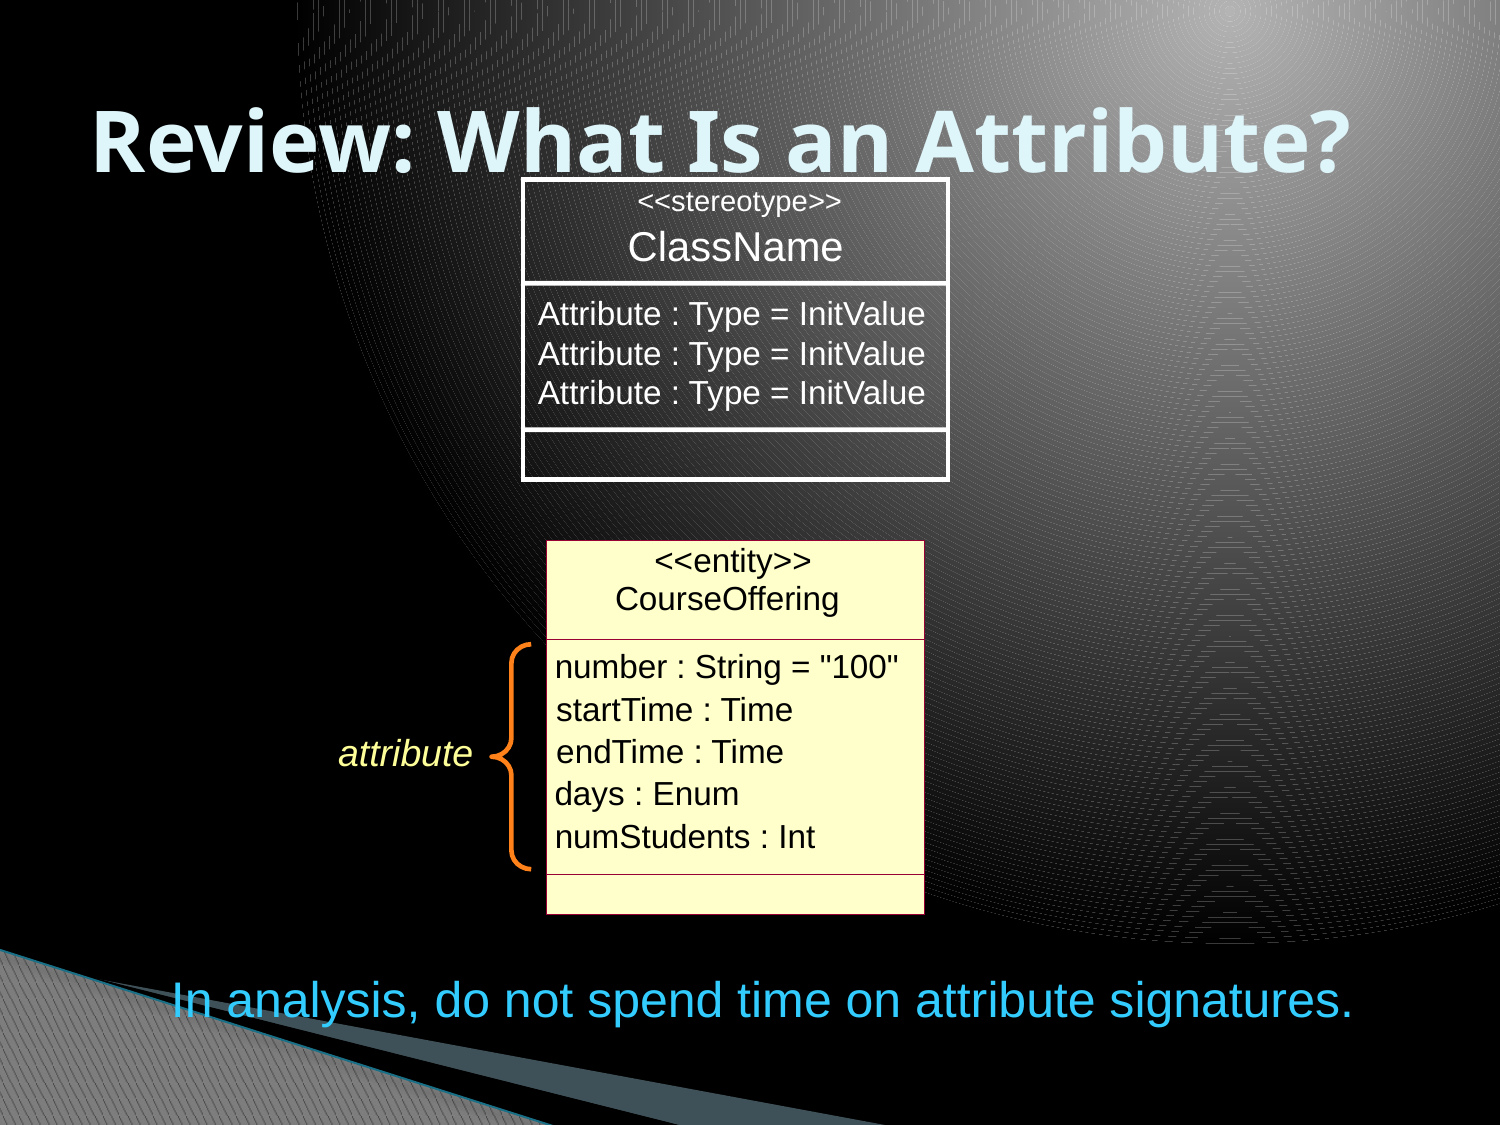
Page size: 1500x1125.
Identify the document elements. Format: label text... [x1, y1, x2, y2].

text_box In analysis, do not spend time on attribute signatures. [117, 958, 1408, 1036]
picture [0, 952, 543, 1125]
text_box attribute [304, 721, 507, 782]
title Review: What Is an Attribute? [75, 45, 1425, 233]
text_box [491, 644, 532, 870]
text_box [546, 539, 925, 915]
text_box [522, 179, 949, 480]
